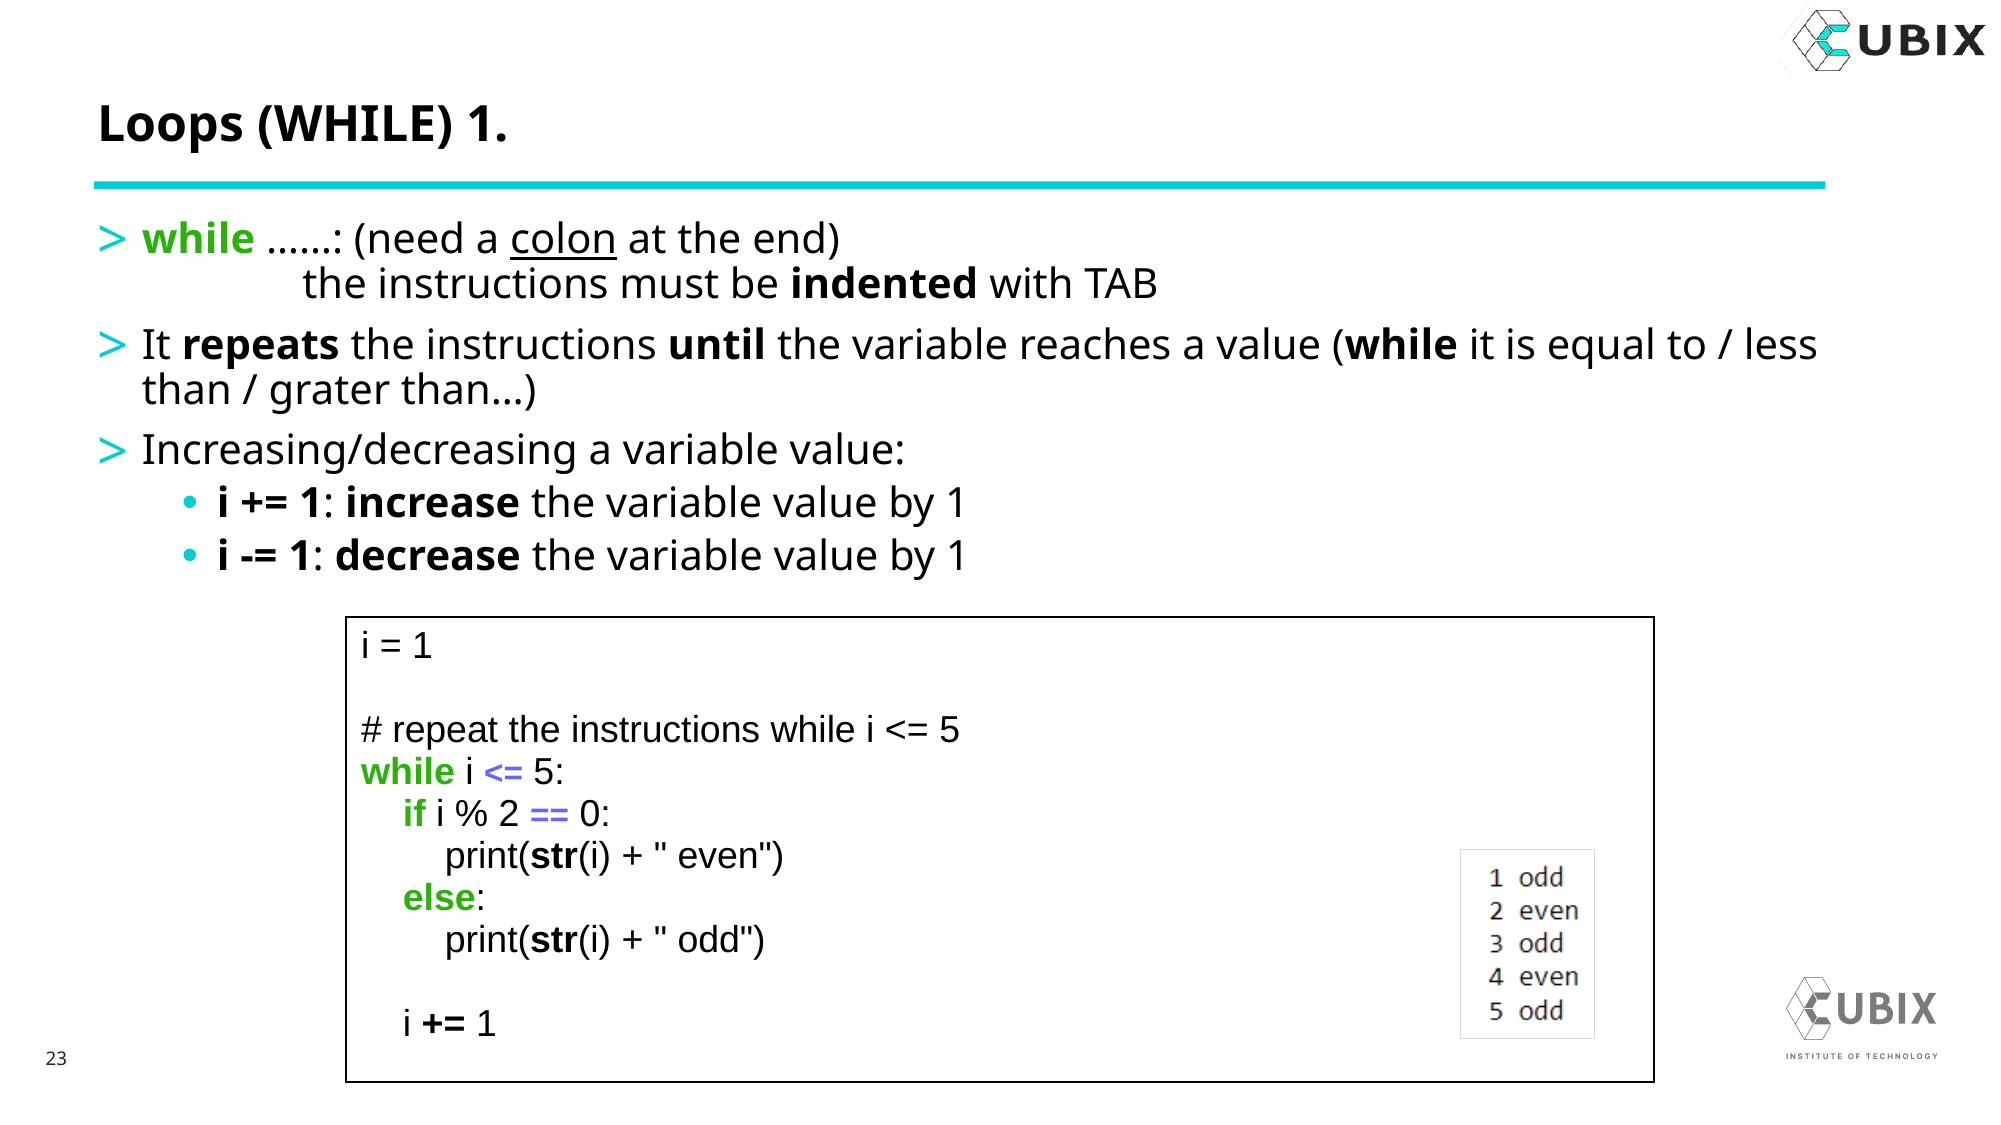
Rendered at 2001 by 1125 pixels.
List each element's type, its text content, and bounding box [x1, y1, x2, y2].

list while ……: (need a colon at the end) the instructions must be indented with TAB It repeats the instructions until the variable reaches a value (while it is equal to / less than / grater than…) Increasing/decreasing a variable value: i += 1: increase the variable value by 1 i -= 1: decrease the variable value by 1 [82, 210, 1839, 1094]
table_header i = 1 # repeat the instructions while i <= 5 while i <= 5: if i % 2 == 0: print(str(i) + " even") else: print(str(i) + " odd") i += 1 [347, 618, 1653, 1081]
picture [1779, 2, 1997, 76]
picture [1460, 849, 1596, 1039]
picture [1839, 977, 1940, 1067]
title Loops (WHILE) 1. [82, 90, 1769, 188]
